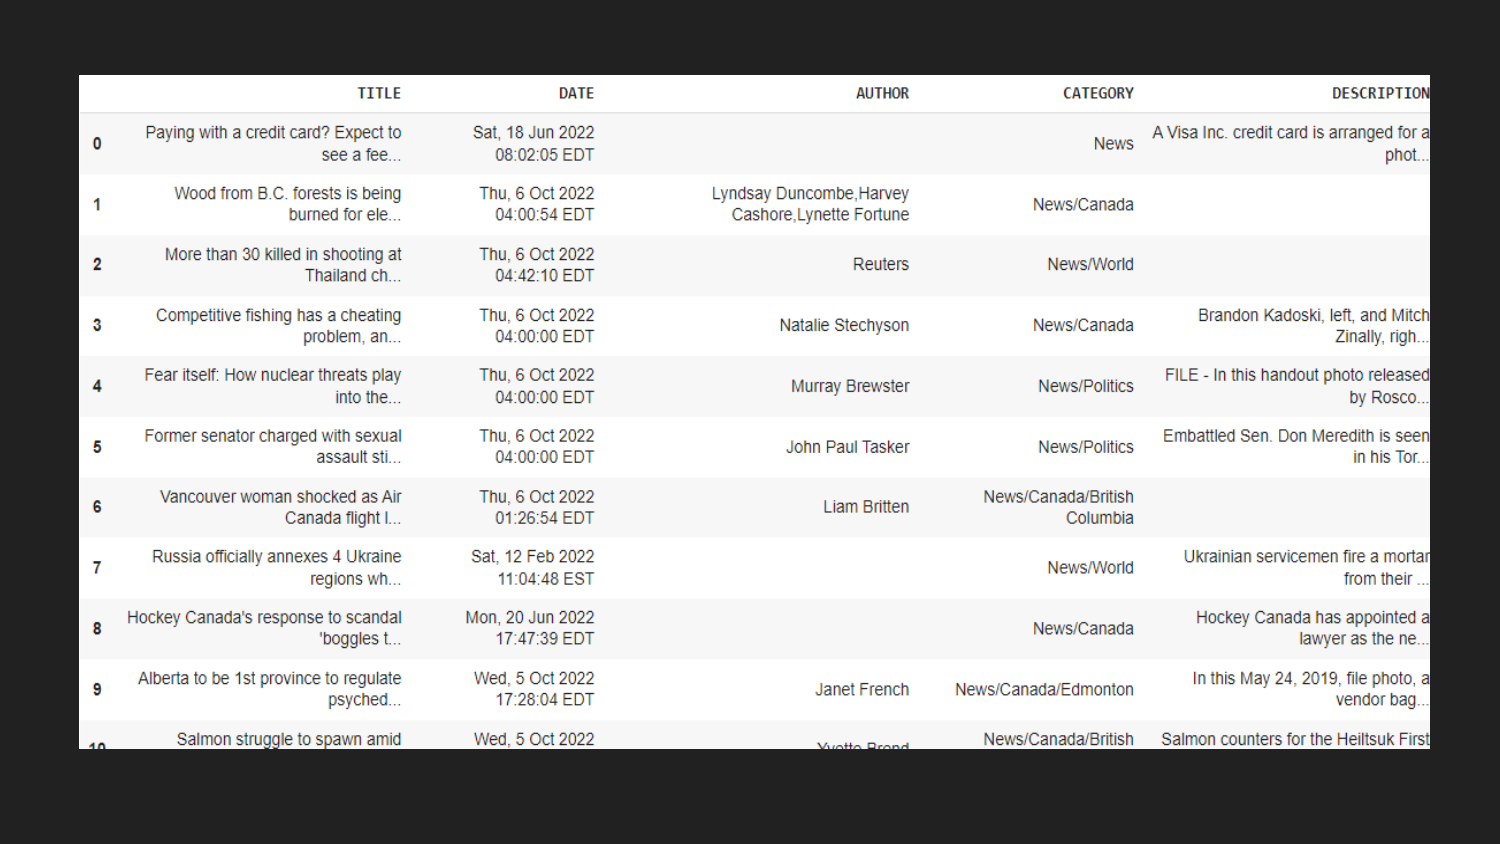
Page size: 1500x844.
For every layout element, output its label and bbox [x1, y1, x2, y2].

picture [78, 74, 1430, 749]
